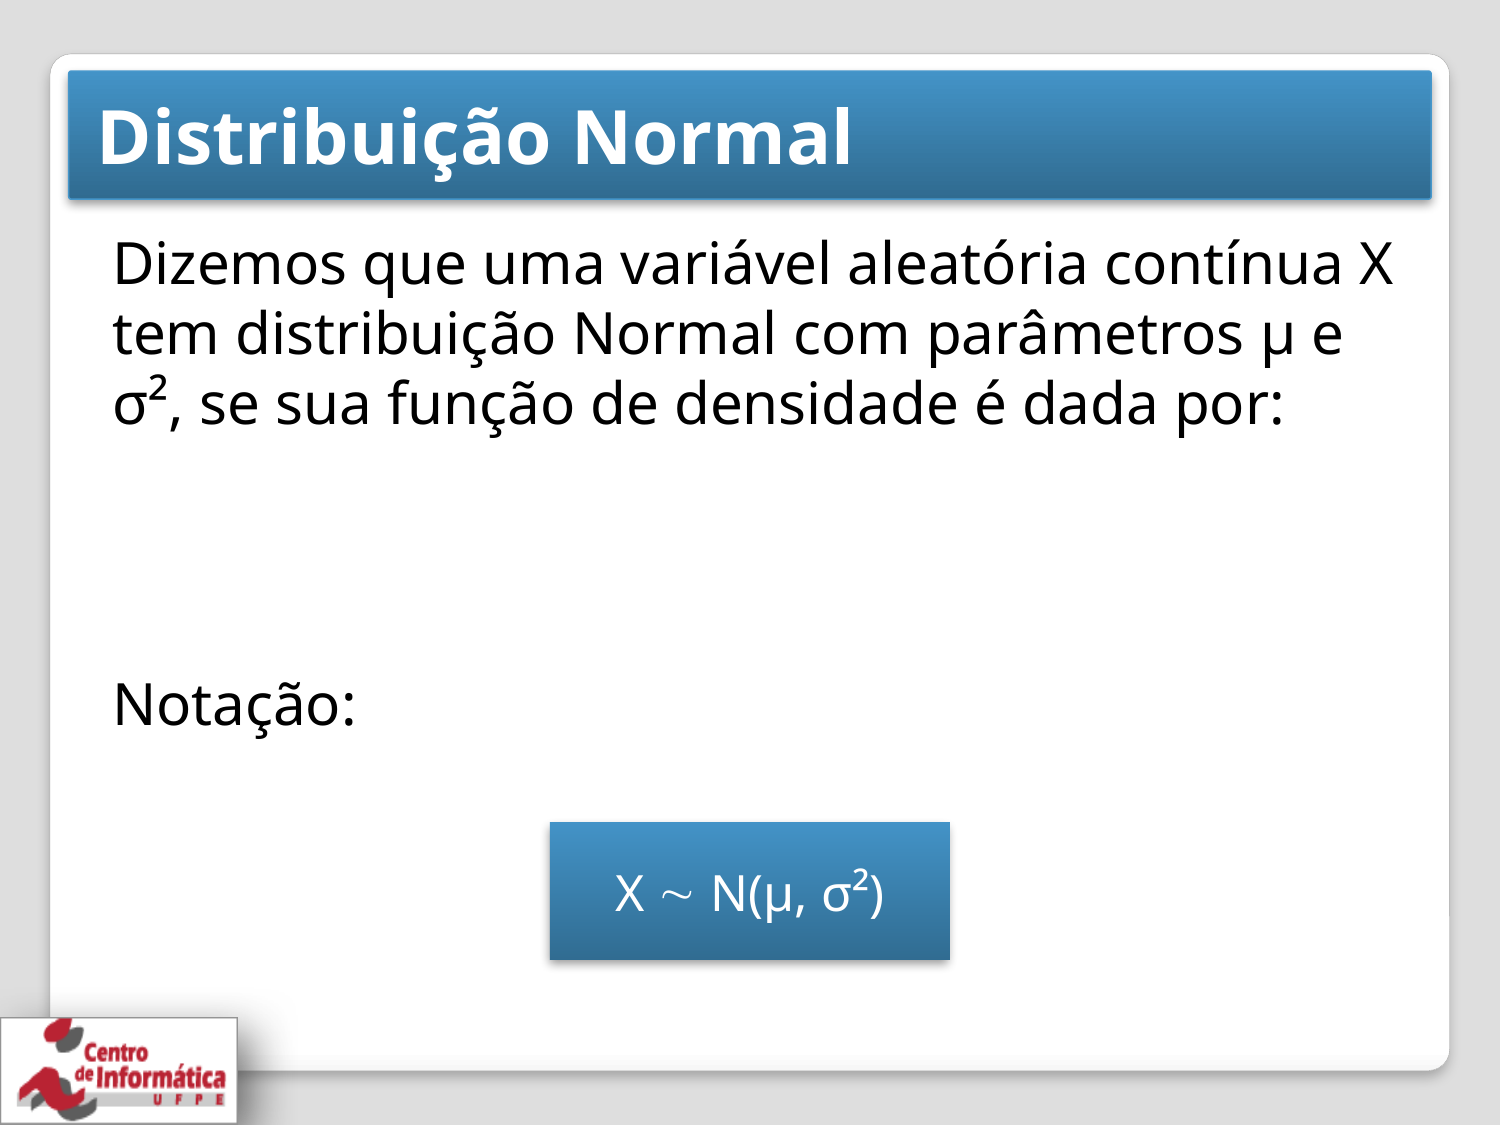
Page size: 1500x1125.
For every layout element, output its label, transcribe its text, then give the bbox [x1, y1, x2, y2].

picture [0, 1017, 238, 1125]
title Distribuição Normal [82, 70, 1425, 200]
text_box X  N(μ, σ²) [549, 822, 950, 960]
